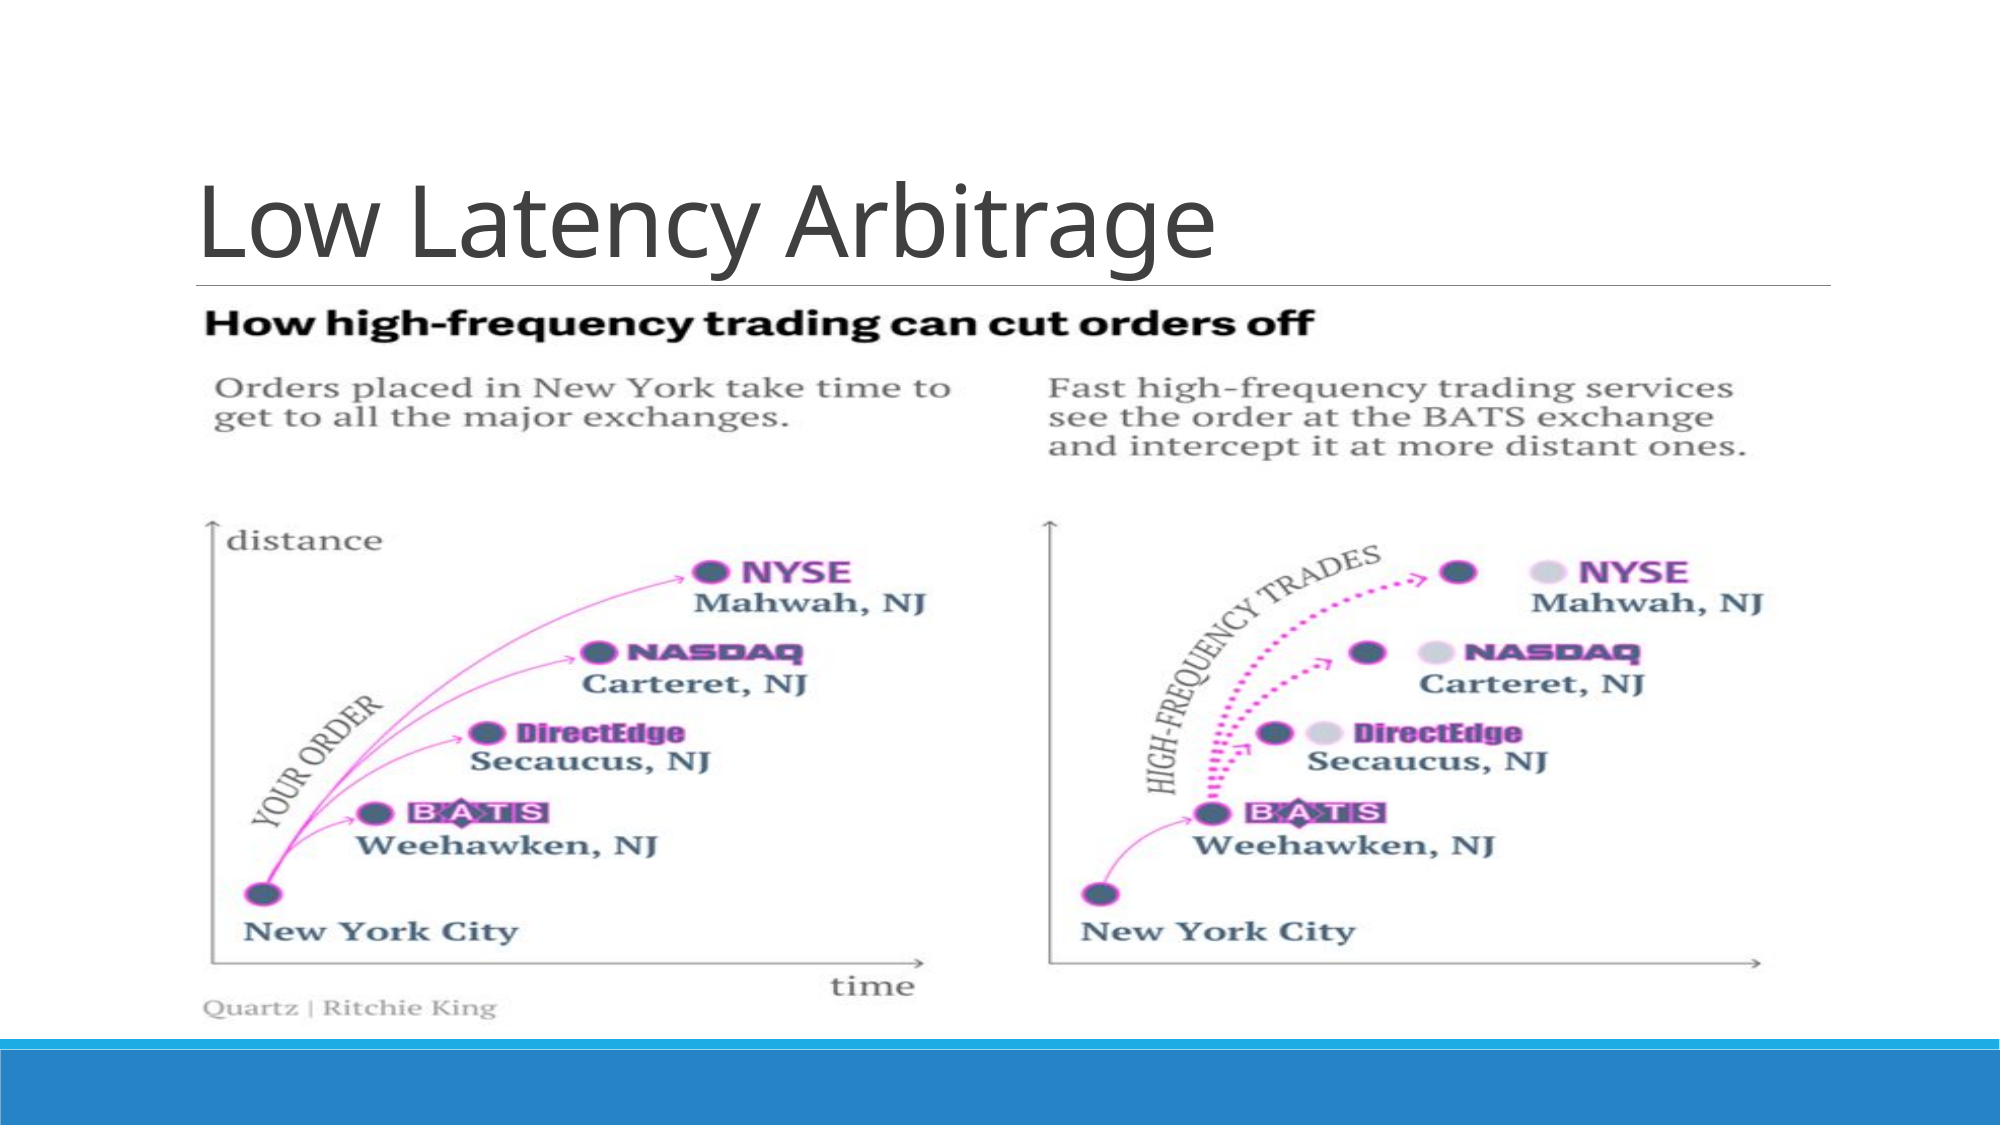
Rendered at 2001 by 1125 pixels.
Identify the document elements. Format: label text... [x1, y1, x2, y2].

picture [179, 301, 1805, 1027]
title Low Latency Arbitrage [180, 47, 1830, 285]
